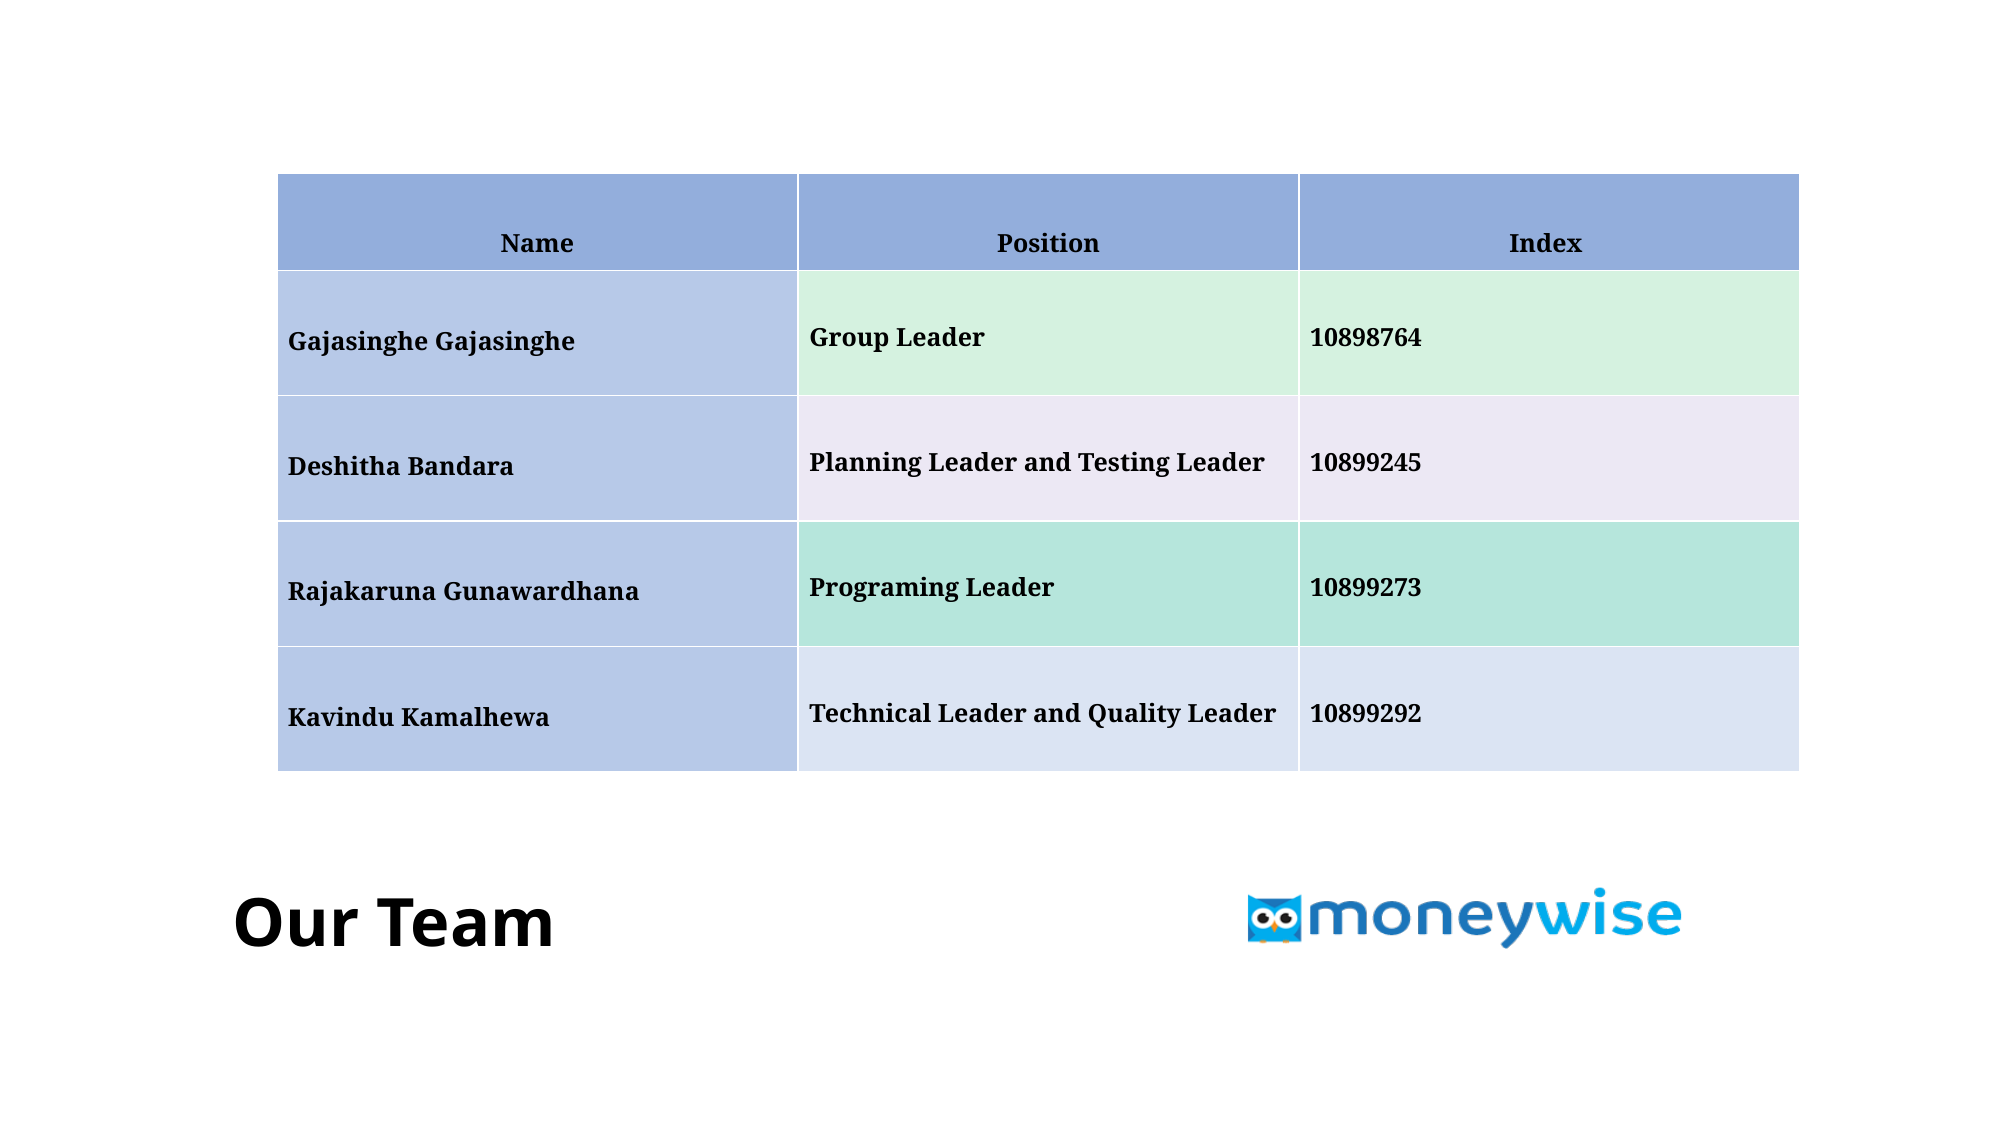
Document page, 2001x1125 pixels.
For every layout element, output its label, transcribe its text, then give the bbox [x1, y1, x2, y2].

table_cell Group Leader [799, 271, 1298, 395]
table_cell 10898764 [1300, 271, 1799, 395]
table_cell Deshitha Bandara [278, 396, 797, 520]
table_cell Gajasinghe Gajasinghe [278, 271, 797, 395]
table_cell Kavindu Kamalhewa [278, 647, 797, 771]
table_cell Programing Leader [799, 522, 1298, 646]
table_cell 10899273 [1300, 522, 1799, 646]
picture [1235, 880, 1692, 968]
table_cell Planning Leader and Testing Leader [799, 396, 1298, 520]
title Our Team [200, 840, 1732, 968]
table_header Position [799, 174, 1298, 270]
table_cell 10899245 [1300, 396, 1799, 520]
table_header Index [1300, 174, 1799, 270]
table_header Name [278, 174, 797, 270]
table_cell 10899292 [1300, 647, 1799, 771]
table_cell Rajakaruna Gunawardhana [278, 522, 797, 646]
table_cell Technical Leader and Quality Leader [799, 647, 1298, 771]
